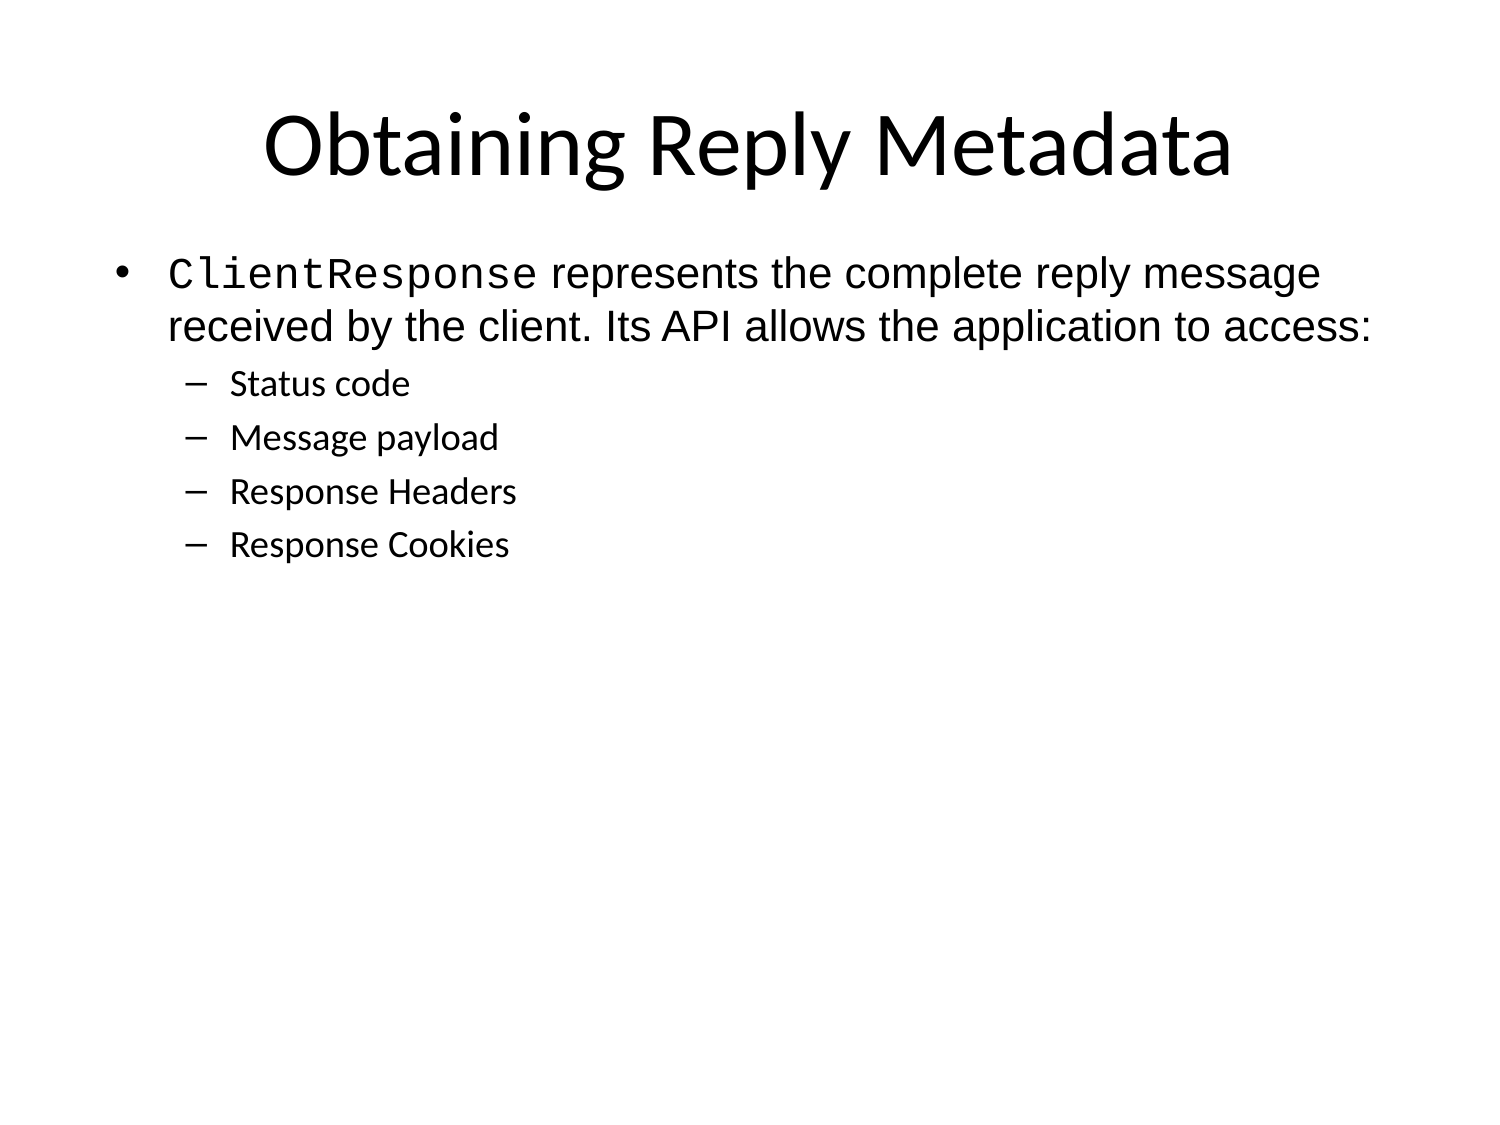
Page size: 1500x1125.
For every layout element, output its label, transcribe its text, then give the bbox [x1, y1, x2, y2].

title Obtaining Reply Metadata [75, 45, 1425, 233]
list ClientResponse represents the complete reply message received by the client. Its API allows the application to access: Status code Message payload Response Headers Response Cookies [99, 237, 1399, 620]
